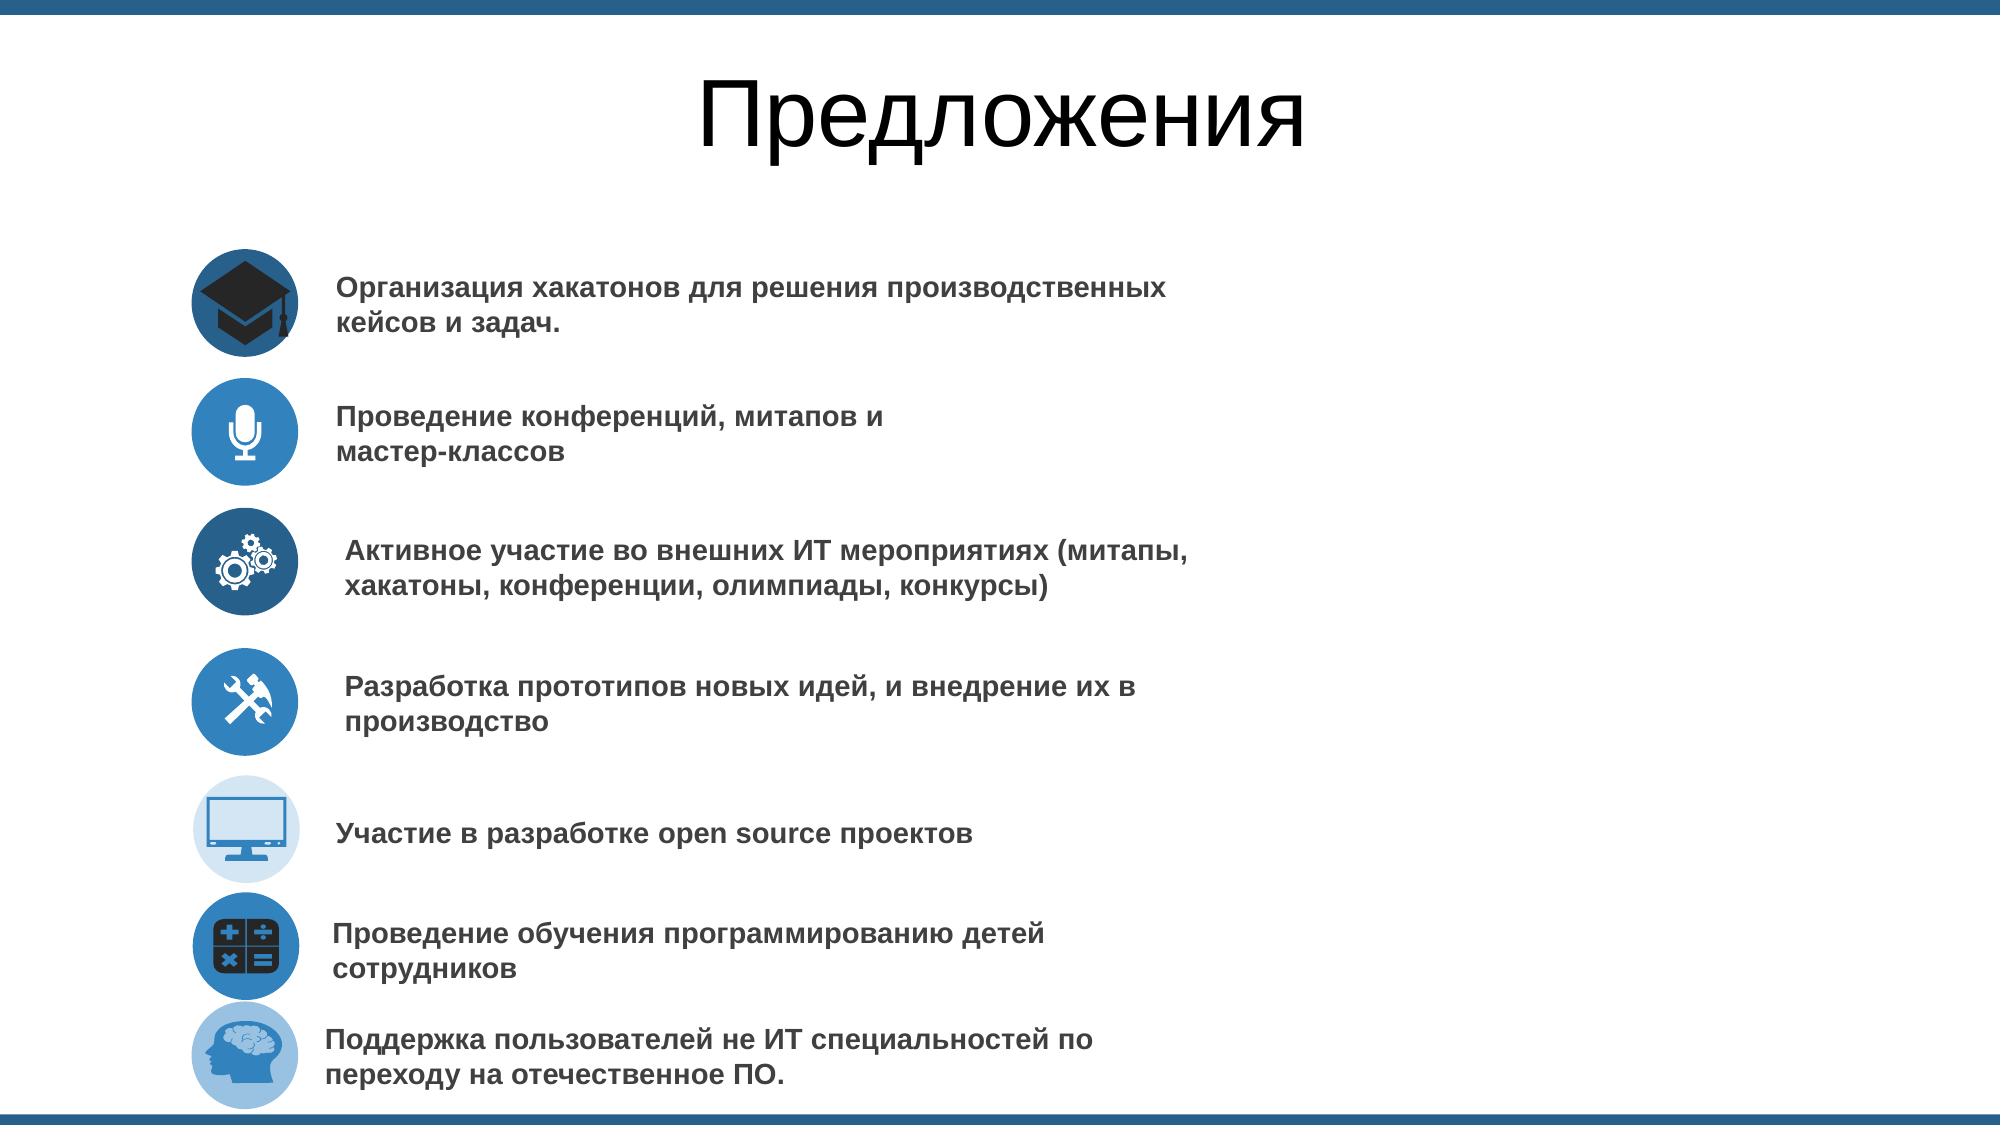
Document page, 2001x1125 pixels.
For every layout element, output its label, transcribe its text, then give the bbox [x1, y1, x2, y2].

text_box [190, 506, 300, 617]
text_box Участие в разработке open source проектов [321, 807, 1148, 857]
text_box Активное участие во внешних ИТ мероприятиях (митапы, хакатоны, конференции, олимпиады, конкурсы) [329, 523, 1224, 609]
text_box [198, 259, 293, 347]
list Предложения [53, 55, 1952, 175]
text_box [212, 917, 280, 975]
text_box [205, 795, 288, 862]
text_box Проведение конференций, митапов и мастер-классов [321, 389, 906, 475]
text_box [191, 891, 301, 1001]
text_box [190, 1000, 300, 1111]
text_box [190, 647, 300, 757]
text_box [190, 376, 300, 487]
text_box Разработка прототипов новых идей, и внедрение их в производство [329, 659, 1190, 745]
text_box [214, 532, 279, 592]
text_box [227, 403, 263, 462]
text_box Поддержка пользователей не ИТ специальностей по переходу на отечественное ПО. [310, 1012, 1159, 1098]
text_box Организация хакатонов для решения производственных кейсов и задач. [321, 260, 1224, 346]
text_box Проведение обучения программированию детей сотрудников [317, 907, 1167, 992]
text_box [190, 248, 300, 358]
text_box [192, 774, 301, 885]
text_box [222, 672, 273, 726]
text_box [204, 1019, 284, 1085]
